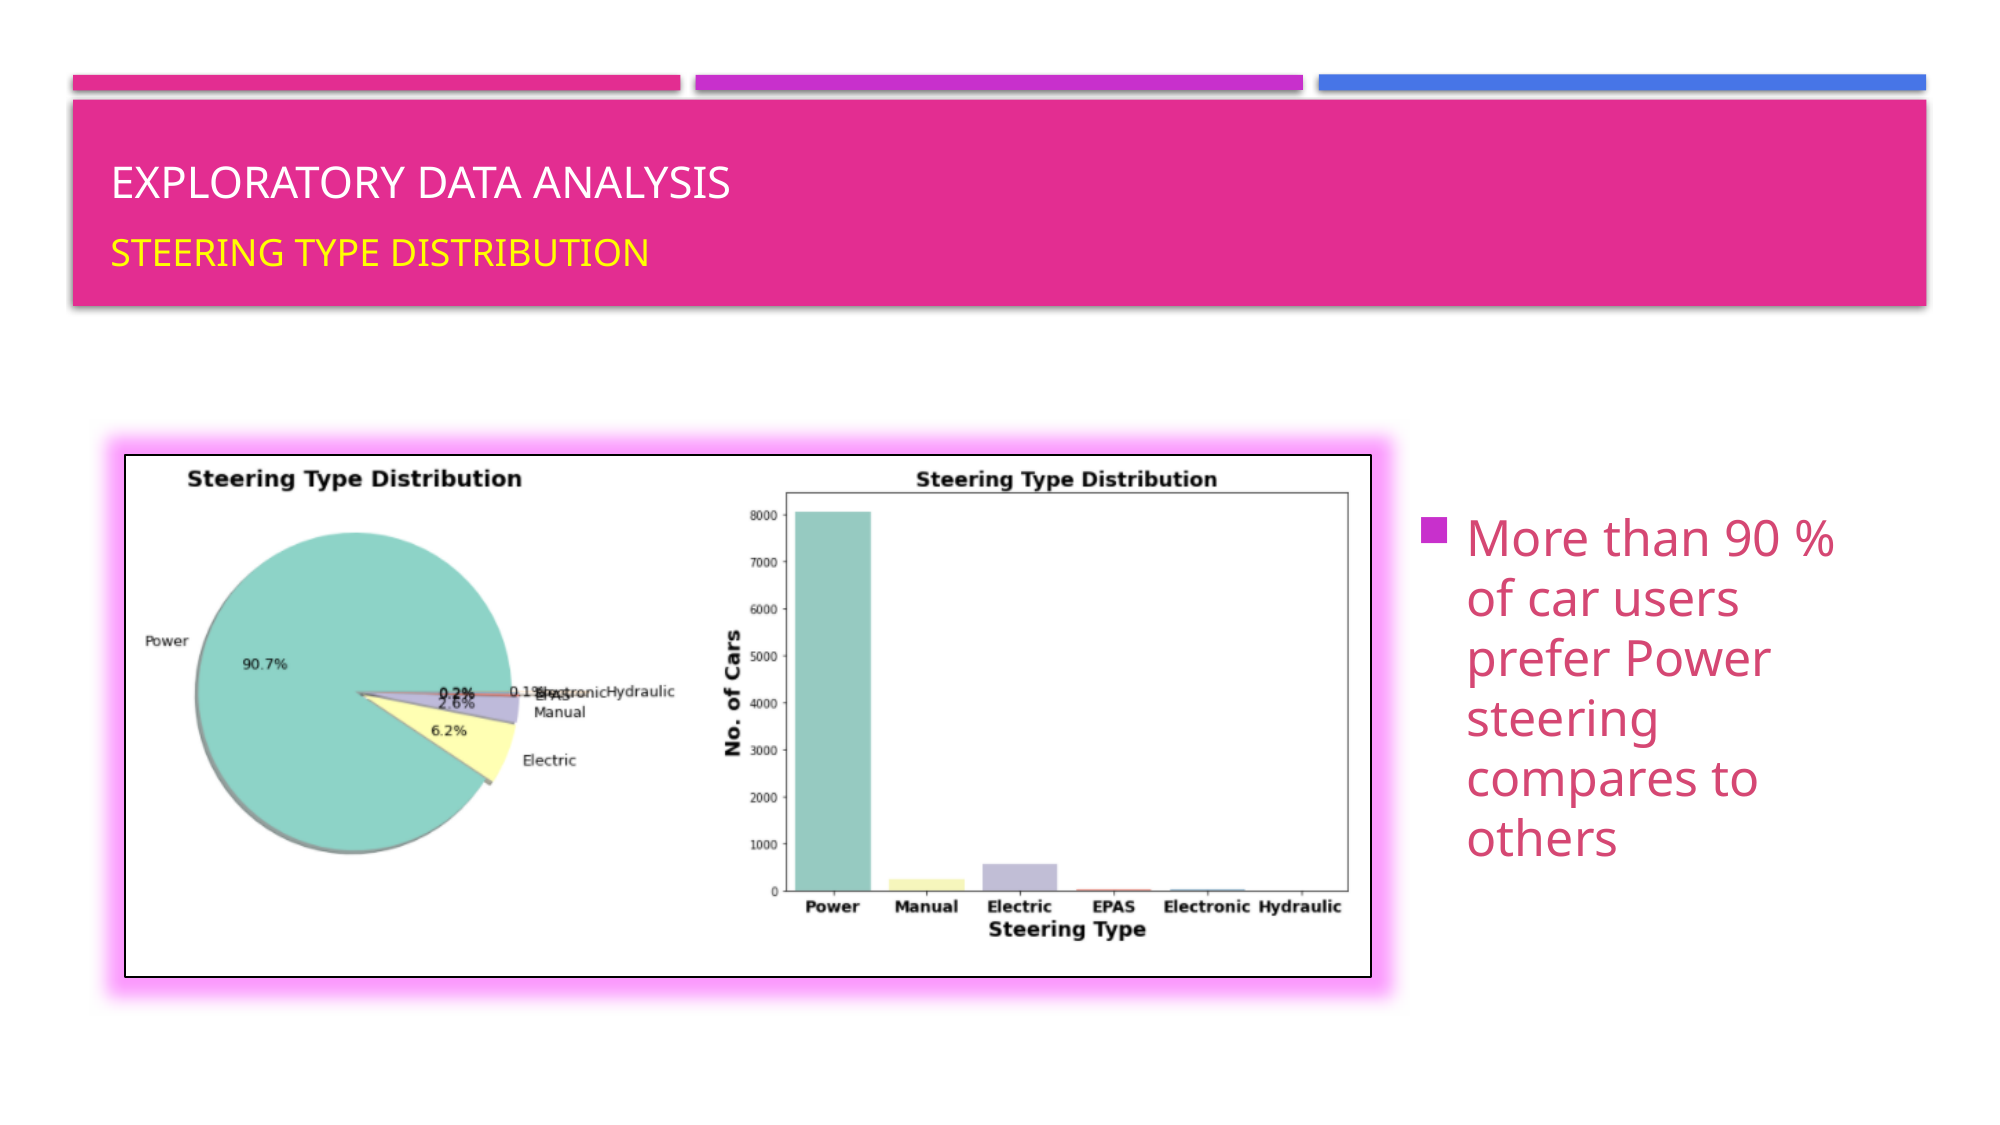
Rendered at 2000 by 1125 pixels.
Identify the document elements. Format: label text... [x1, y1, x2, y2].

list More than 90 % of car users prefer Power steering compares to others [1401, 479, 1862, 894]
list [125, 455, 1371, 977]
title Exploratory Data Analysis STEERING TYPE DISTRIBUTION [95, 119, 1905, 282]
